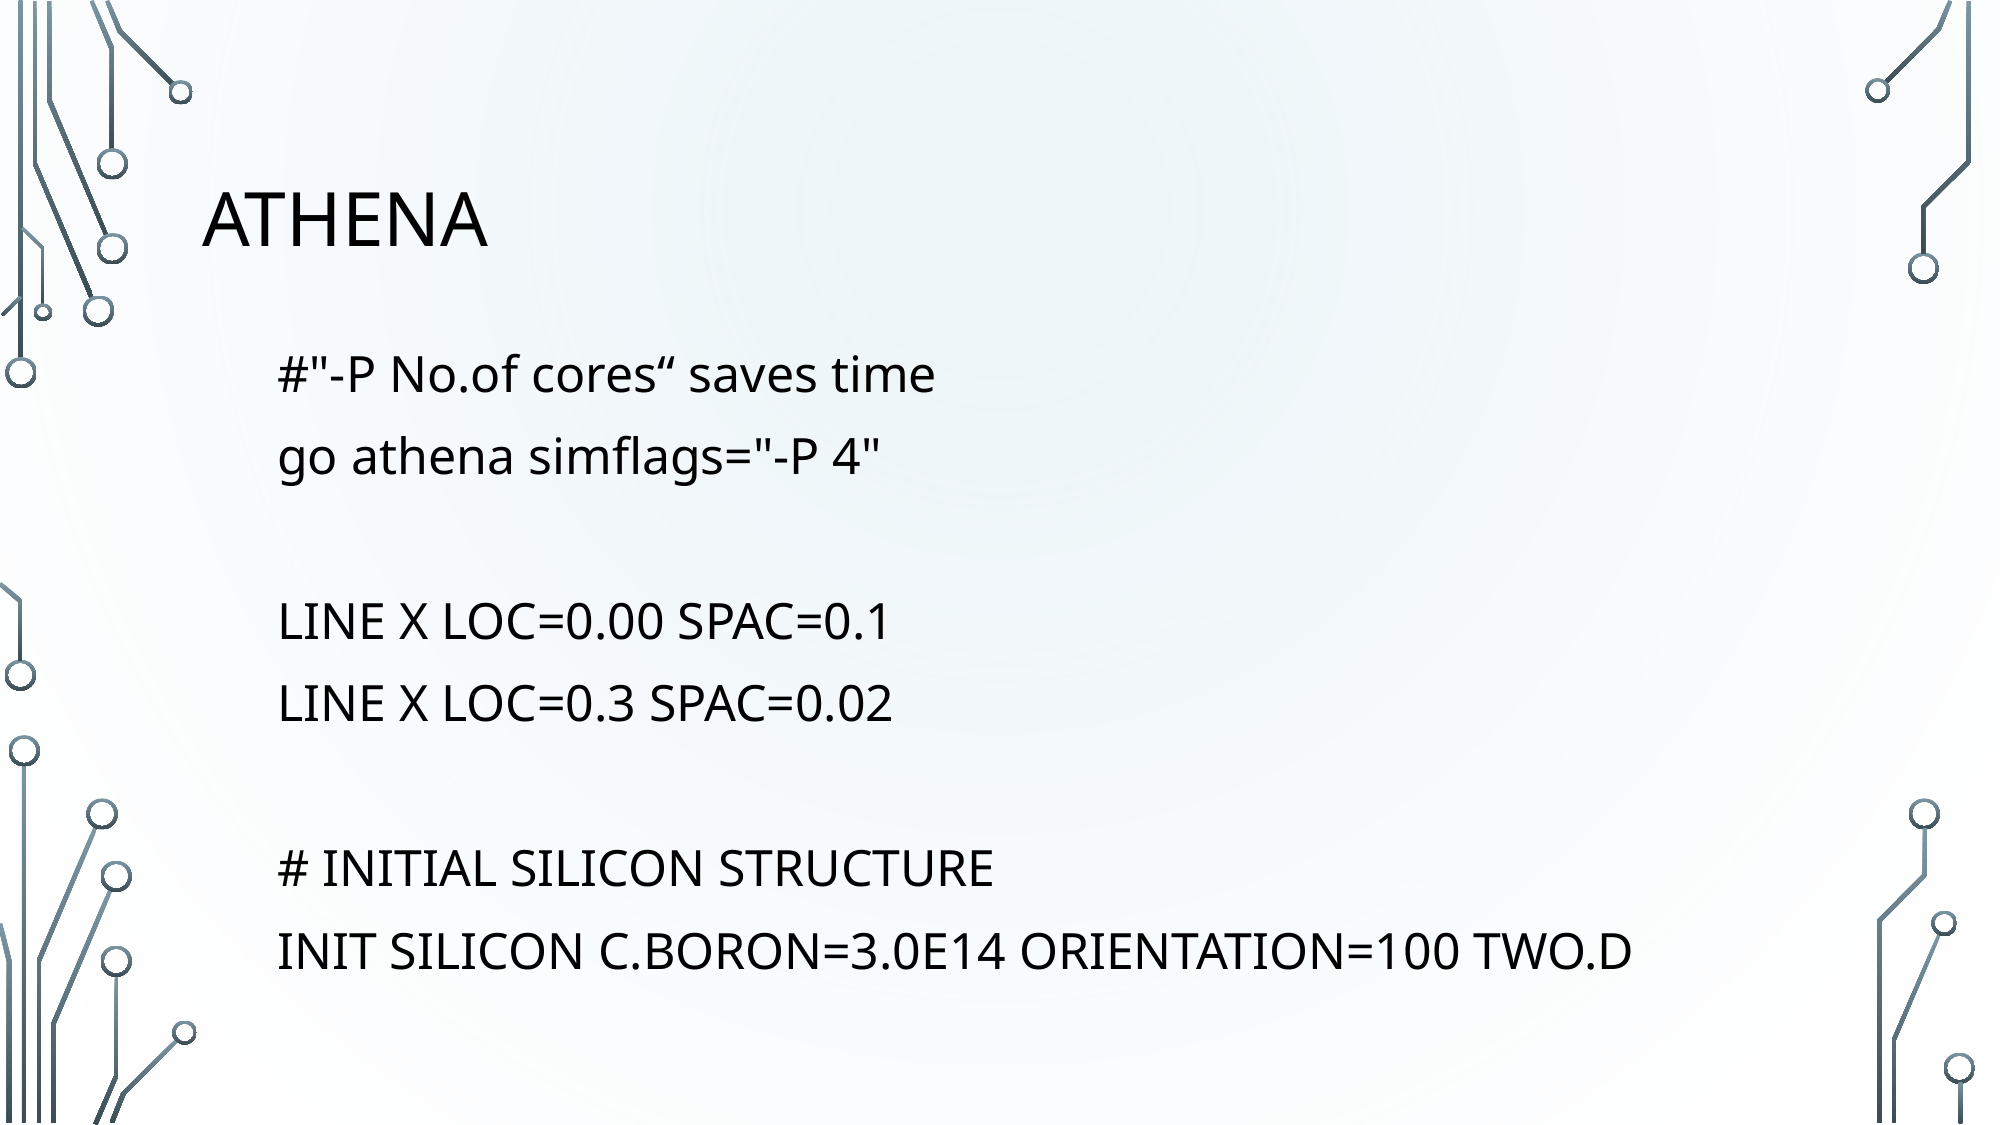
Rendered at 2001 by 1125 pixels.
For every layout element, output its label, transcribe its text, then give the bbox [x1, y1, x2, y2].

title Athena [187, 101, 1813, 322]
list #"-P No.of cores“ saves time go athena simflags="-P 4" LINE X LOC=0.00 SPAC=0.1 LINE X LOC=0.3 SPAC=0.02 # INITIAL SILICON STRUCTURE INIT SILICON C.BORON=3.0E14 ORIENTATION=100 TWO.D [187, 322, 1813, 1003]
